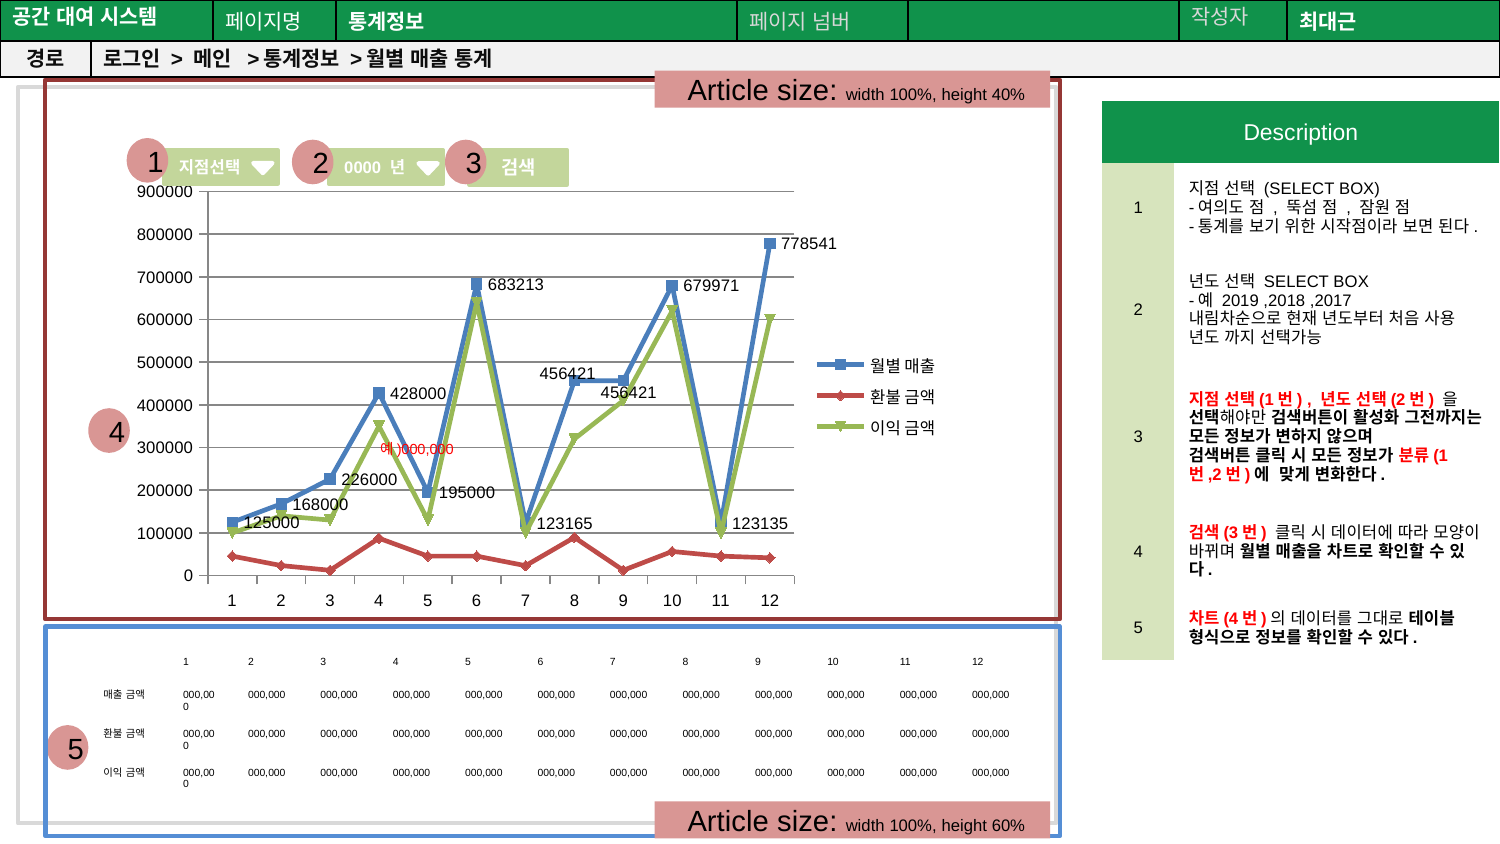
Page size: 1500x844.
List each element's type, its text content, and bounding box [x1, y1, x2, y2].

table_cell 1 [1102, 163, 1174, 252]
text_box [43, 78, 1062, 621]
table_cell 2 [1102, 252, 1174, 367]
table_cell 검색(3번) 클릭 시 데이터에 따라 모양이 바뀌며 월별 매출을 차트로 확인할 수 있다. [1174, 507, 1499, 596]
table_header [909, 1, 1178, 40]
table_header 통계정보 [337, 1, 736, 40]
table_header 최대근 [1288, 1, 1499, 40]
table_cell 3 [1102, 367, 1174, 507]
table_cell 년도 선택 SELECT BOX -예 2019 ,2018 ,2017 내림차순으로 현재 년도부터 처음 사용 년도 까지 선택가능 [1174, 252, 1499, 367]
text_box Article size: width 100%, height 40% [653, 68, 1052, 110]
table_cell 로그인 > 메인 >통계정보 >월별 매출 통계 [92, 42, 1499, 76]
text_box [16, 85, 116, 825]
table_header 페이지 넘버 [738, 1, 907, 40]
table_header 공간 대여 시스템 [1, 1, 212, 40]
table_cell 지점 선택(1번) , 년도 선택(2번) 을 선택해야만 검색버튼이 활성화 그전까지는 모든 정보가 변하지 않으며 검색버튼 클릭 시 모든 정보가 분류(1번,2번)에 맞게 변화한다. [1174, 367, 1499, 507]
text_box Article size: width 100%, height 60% [653, 799, 1052, 840]
table_cell 4 [1102, 507, 1174, 596]
table_header 작성자 [1180, 1, 1286, 40]
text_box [163, 149, 278, 185]
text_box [329, 149, 444, 185]
table_header Description [1102, 101, 1499, 163]
text_box [43, 624, 1062, 838]
table_cell 경로 [1, 42, 90, 76]
table_cell 차트(4번)의 데이터를 그대로 테이블 형식으로 정보를 확인할 수 있다. [1174, 596, 1499, 660]
table_header 페이지명 [214, 1, 335, 40]
table_cell 5 [1102, 596, 1174, 660]
table_cell 지점 선택 (SELECT BOX) -여의도 점 , 뚝섬 점 , 잠원 점 -통계를 보기 위한 시작점이라 보면 된다. [1174, 163, 1499, 252]
chart [119, 172, 955, 619]
